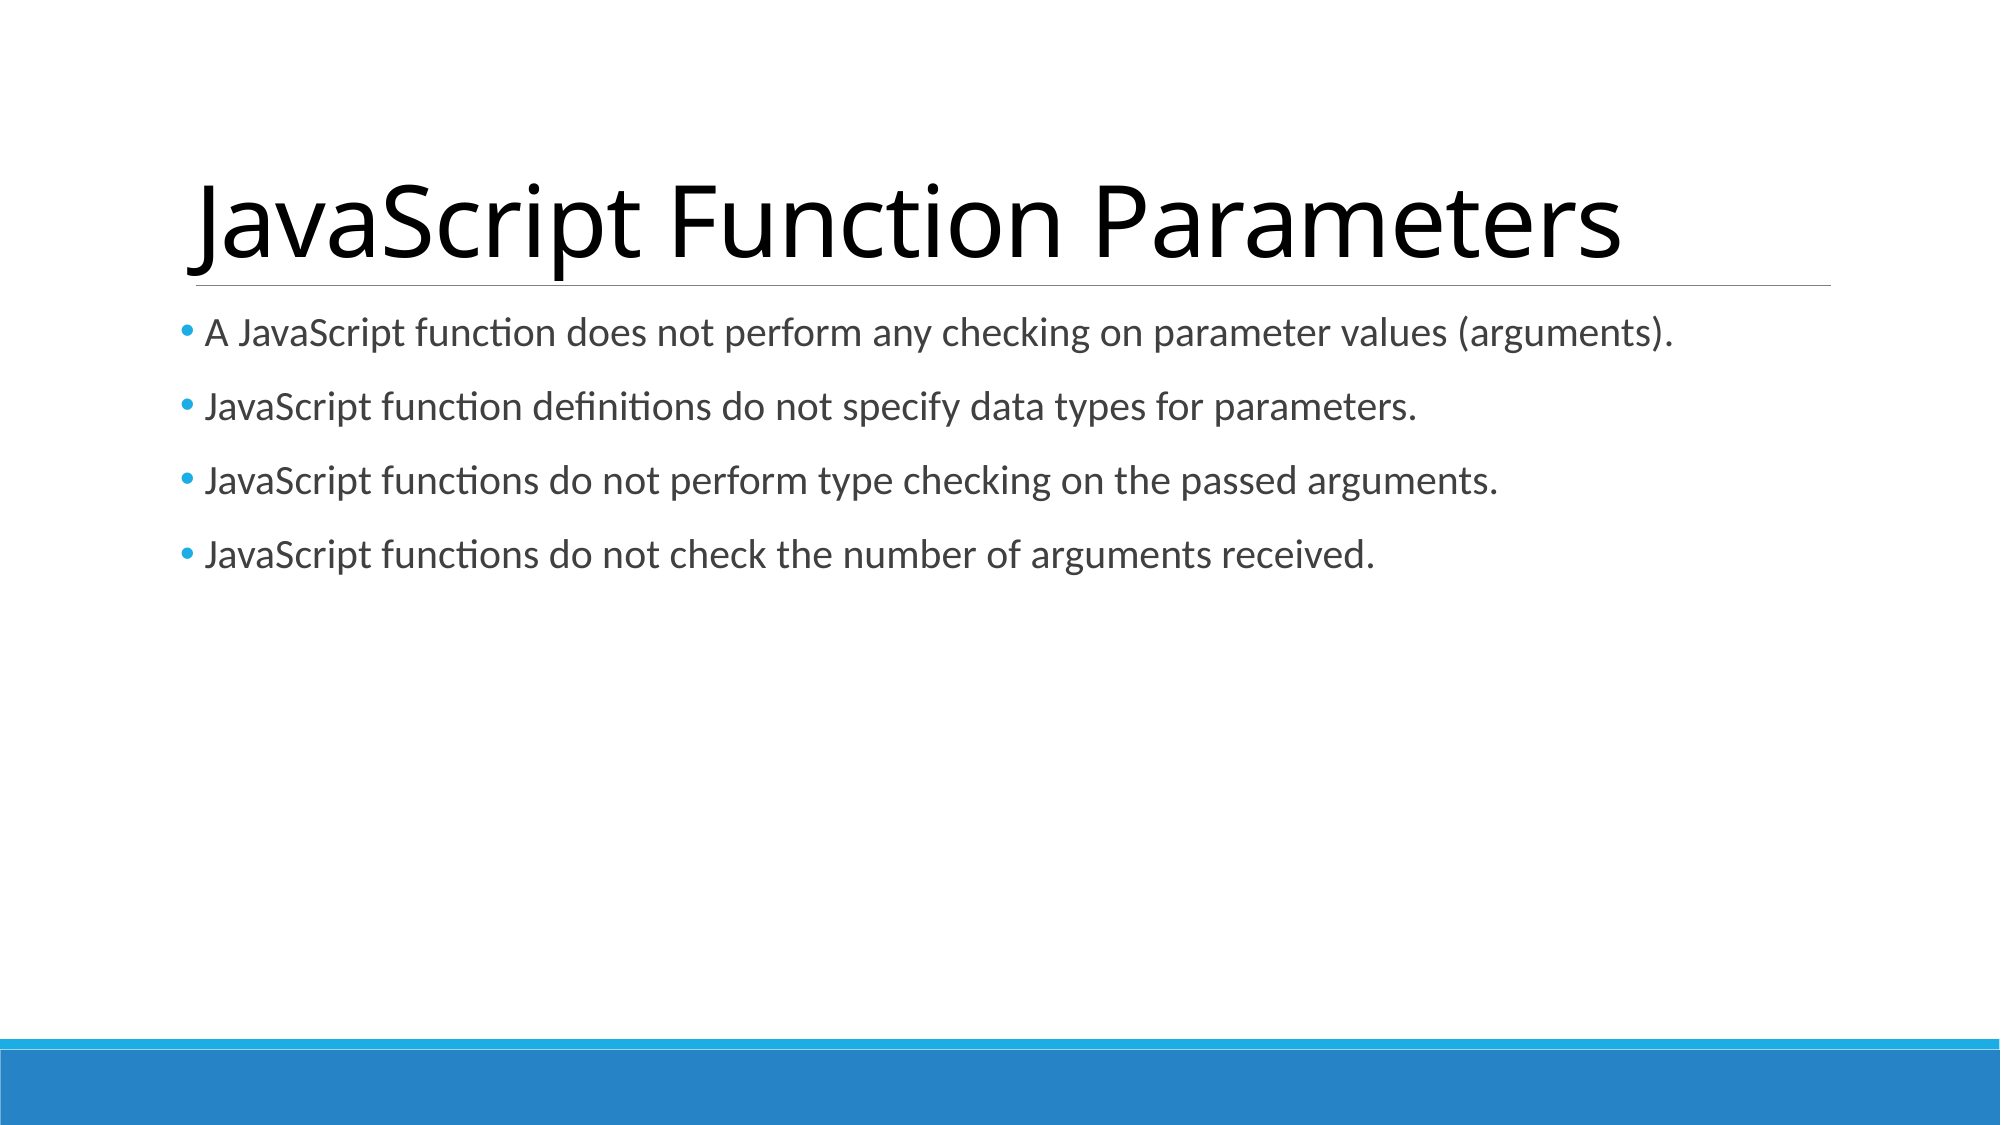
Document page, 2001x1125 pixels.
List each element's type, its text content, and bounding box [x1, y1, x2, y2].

title JavaScript Function Parameters [180, 47, 1830, 285]
list A JavaScript function does not perform any checking on parameter values (arguments). JavaScript function definitions do not specify data types for parameters. JavaScript functions do not perform type checking on the passed arguments. JavaScript functions do not check the number of arguments received. [180, 302, 1830, 963]
